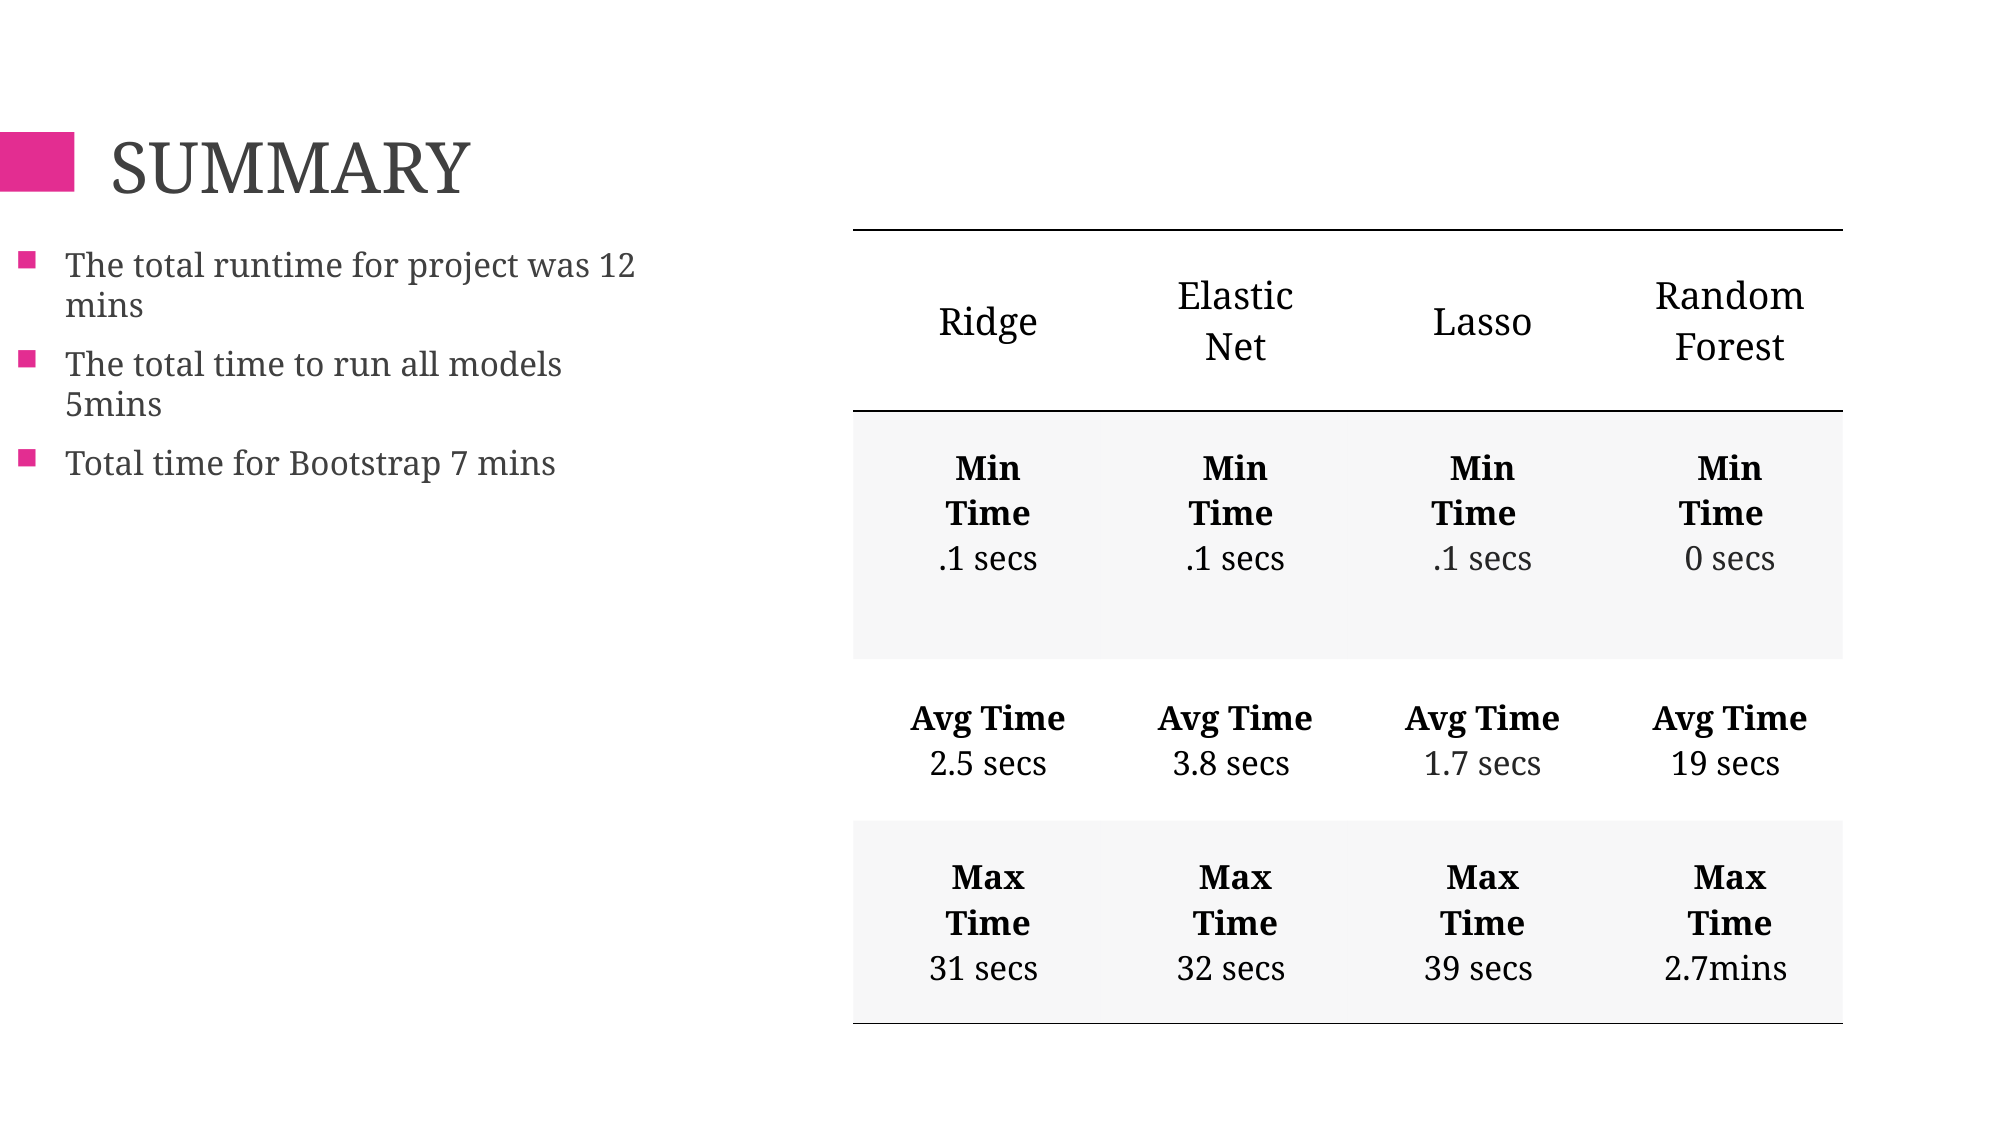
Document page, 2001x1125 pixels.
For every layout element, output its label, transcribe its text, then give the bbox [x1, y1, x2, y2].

table_cell Min Time 0 secs [1595, 412, 1843, 659]
table_header Lasso [1348, 237, 1595, 410]
table_header Ridge [853, 237, 1101, 410]
table_cell Avg Time 1.7 secs [1348, 659, 1595, 821]
table_cell Min Time .1 secs [1348, 412, 1595, 659]
table_cell Avg Time 19 secs [1595, 659, 1843, 821]
table_header Elastic Net [1101, 237, 1348, 410]
table_cell Max Time 31 secs [853, 821, 1101, 1023]
table_cell Avg Time 3.8 secs [1101, 659, 1348, 821]
table_header Random Forest [1595, 237, 1843, 410]
table_cell Max Time 39 secs [1348, 821, 1595, 1023]
table_cell Min Time .1 secs [853, 412, 1101, 659]
table_cell Max Time 32 secs [1101, 821, 1348, 1023]
list The total runtime for project was 12 mins The total time to run all models 5mins Total time for Bootstrap 7 mins [0, 236, 652, 970]
table_cell Min Time .1 secs [1101, 412, 1348, 659]
title Summary [95, 115, 1905, 237]
table_cell Max Time 2.7mins [1595, 821, 1843, 1023]
table_cell Avg Time 2.5 secs [853, 659, 1101, 821]
